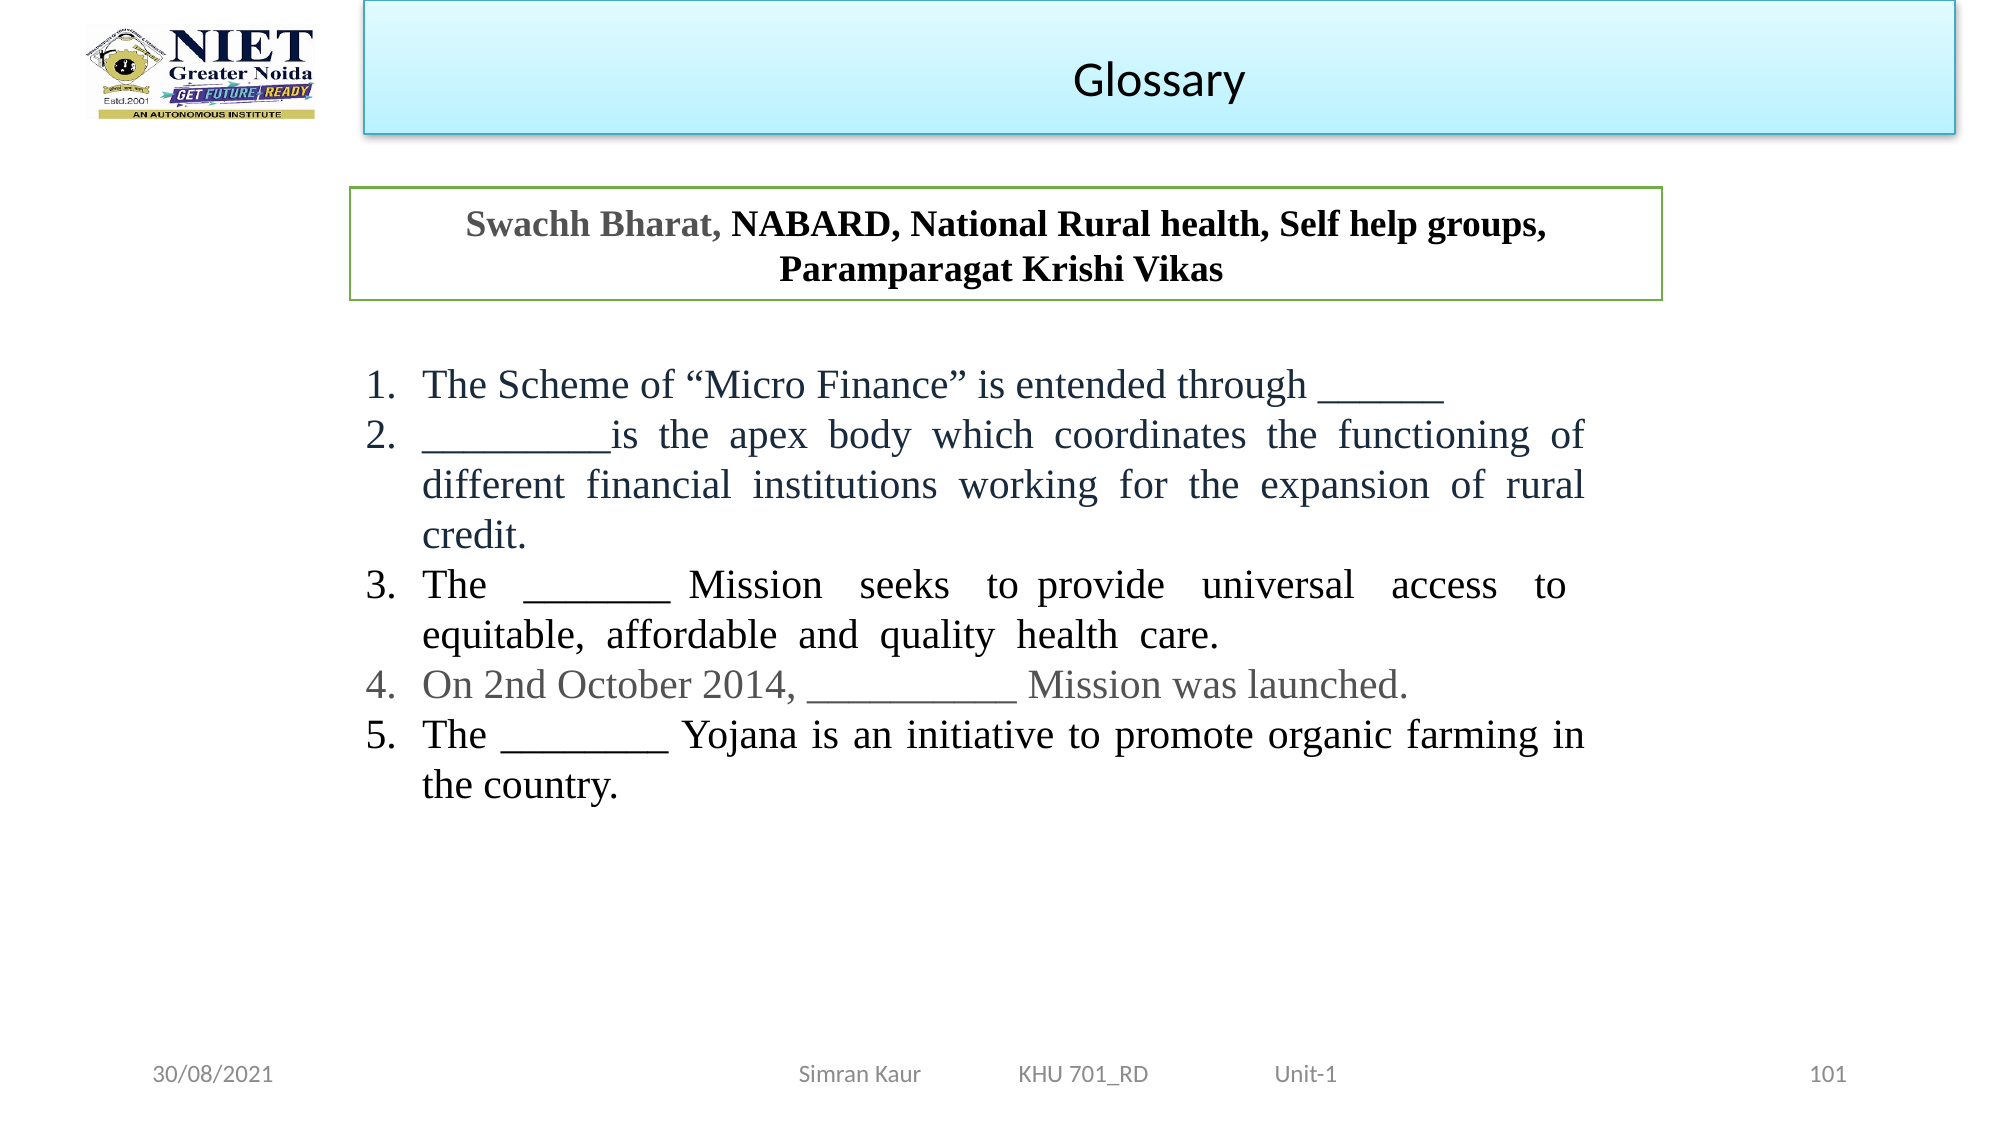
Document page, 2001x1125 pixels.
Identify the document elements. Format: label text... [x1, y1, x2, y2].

text_box Glossary [364, 0, 1955, 134]
picture [86, 10, 315, 145]
text_box Swachh Bharat, NABARD, National Rural health, Self help groups, Paramparagat Krishi Vikas [349, 186, 1663, 301]
slide_number 101 [1412, 1042, 1863, 1103]
footer Simran Kaur KHU 701_RD Unit-1 [612, 1042, 1412, 1103]
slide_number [137, 1042, 588, 1103]
text_box The Scheme of “Micro Finance” is entended through ______ _________is the apex body which coordinates the functioning of different financial institutions working for the expansion of rural credit. The _______ Mission seeks to provide universal access to equitable, affordable and quality health care. On 2nd October 2014, __________ Mission was launched. The ________ Yojana is an initiative to promote organic farming in the country. [350, 348, 1601, 814]
